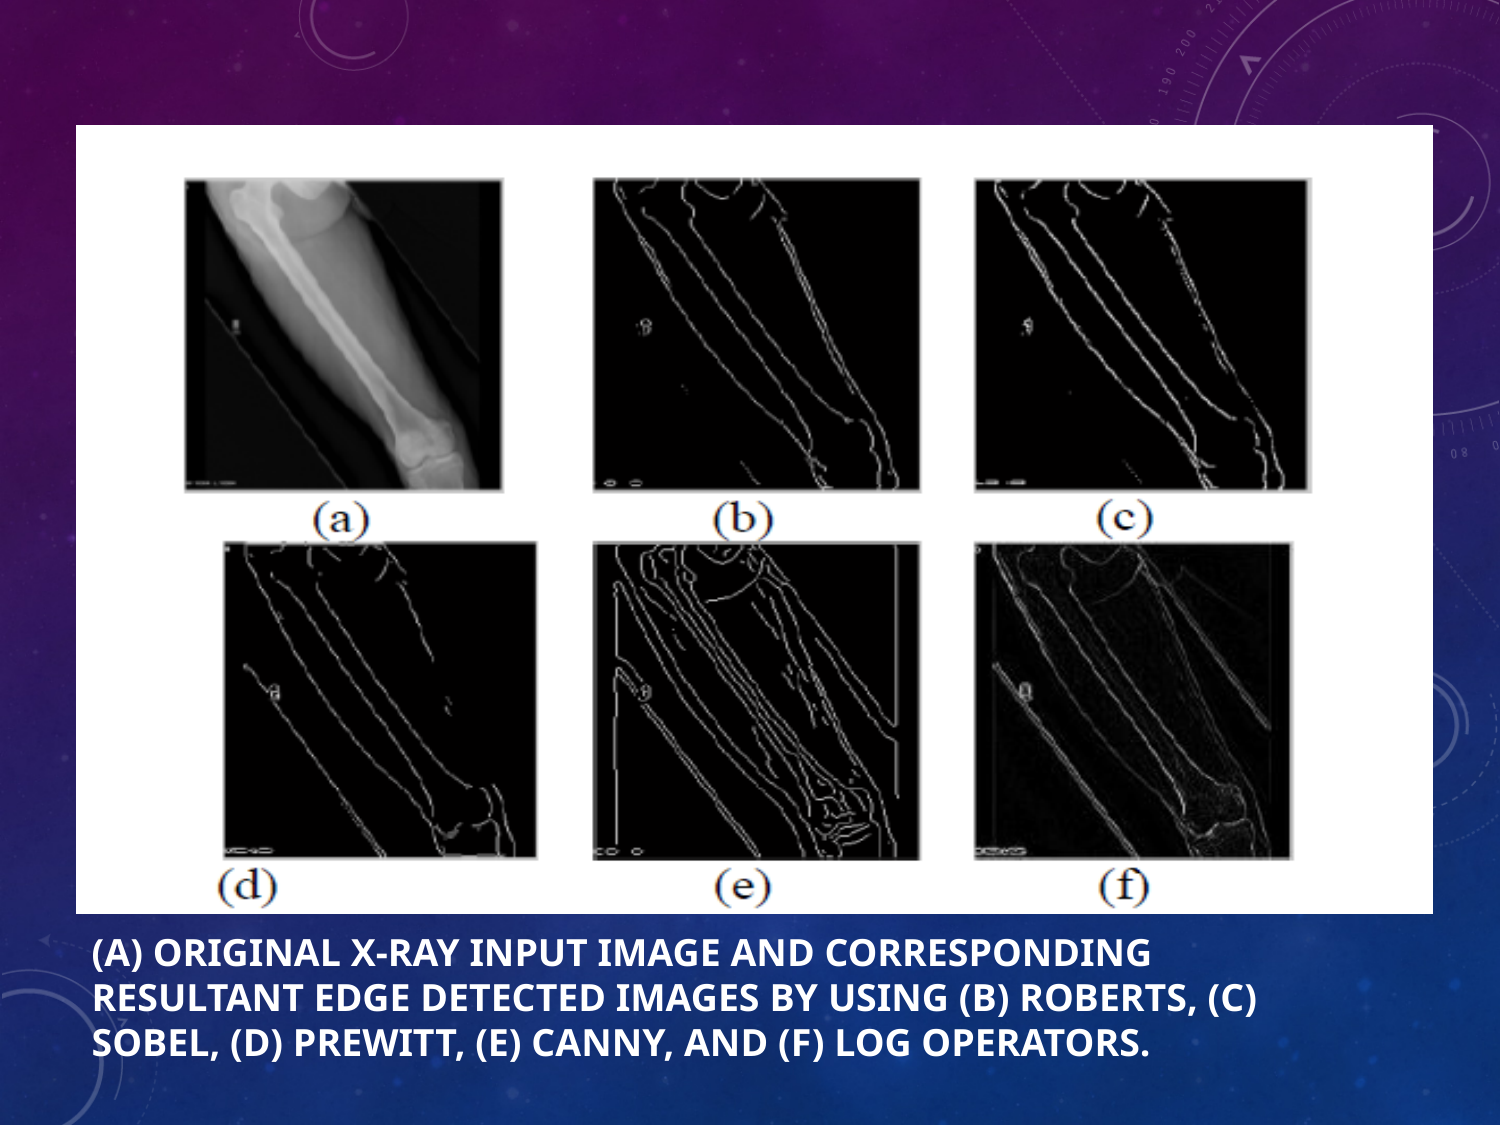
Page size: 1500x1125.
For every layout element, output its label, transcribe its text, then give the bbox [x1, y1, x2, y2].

picture [0, 0, 1500, 1125]
title (a) Original X-Ray input image and corresponding resultant edge detected images by using (b) Roberts, (c) Sobel, (d) Prewitt, (e) Canny, and (f) Log operators. [76, 924, 1352, 1125]
